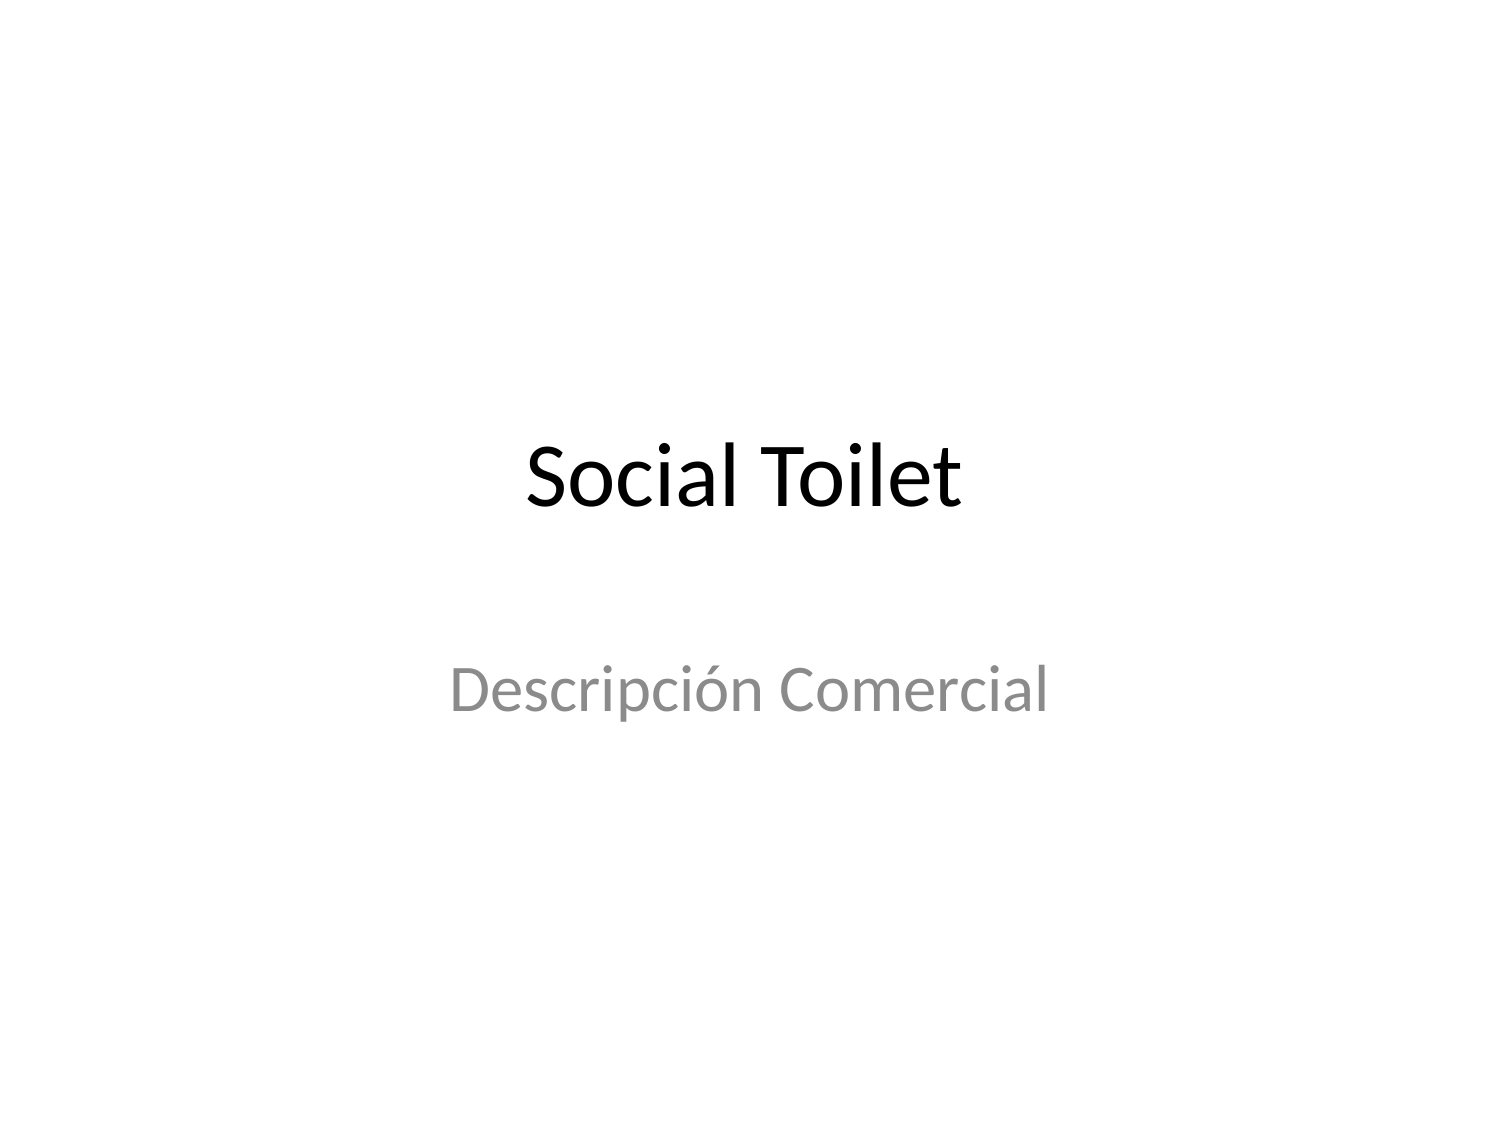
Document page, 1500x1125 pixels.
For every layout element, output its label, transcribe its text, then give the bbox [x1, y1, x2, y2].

title Social Toilet [112, 349, 1388, 591]
subtitle Descripción Comercial [225, 637, 1275, 925]
